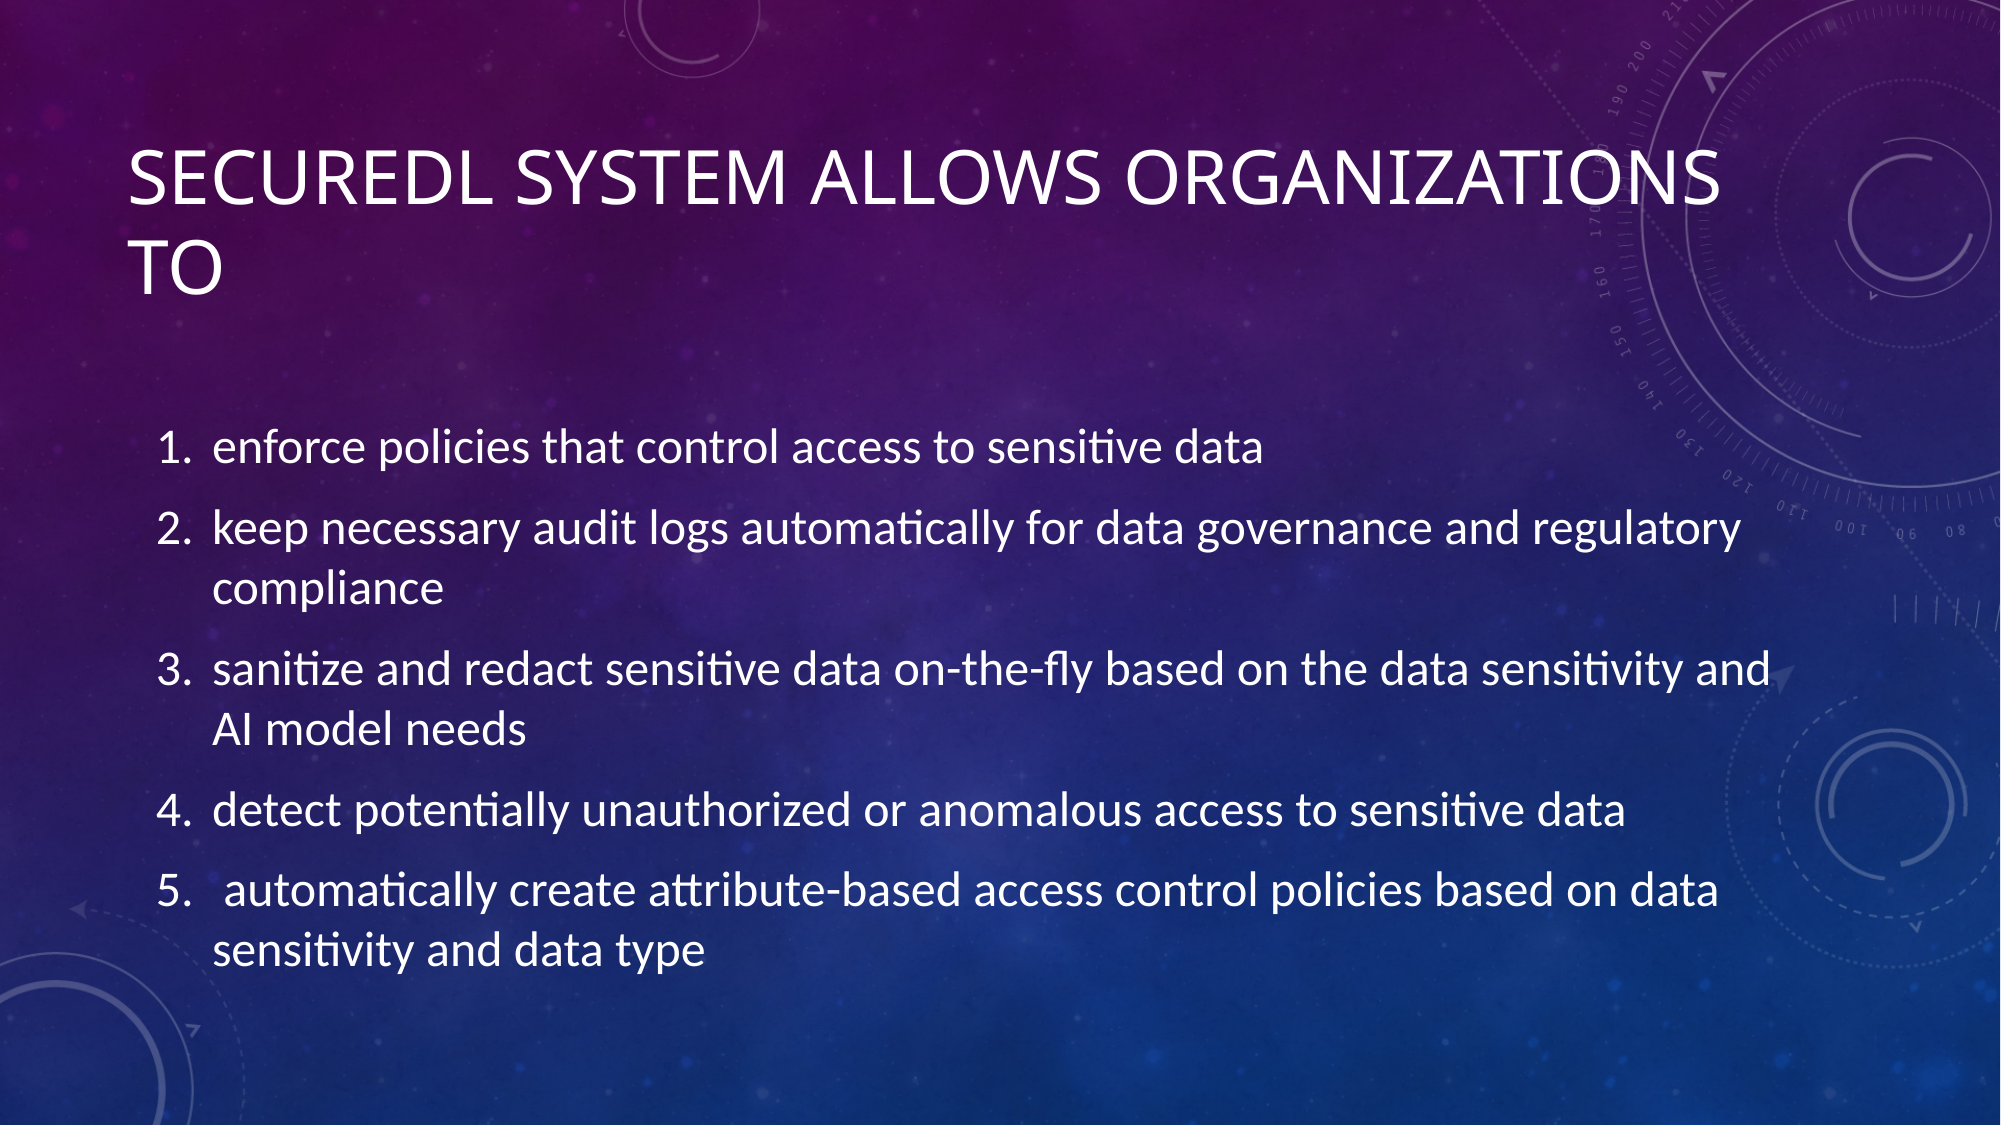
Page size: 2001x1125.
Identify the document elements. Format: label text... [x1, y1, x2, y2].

picture [0, 0, 2001, 1125]
list enforce policies that control access to sensitive data keep necessary audit logs automatically for data governance and regulatory compliance sanitize and redact sensitive data on-the-fly based on the data sensitivity and AI model needs detect potentially unauthorized or anomalous access to sensitive data automatically create attribute-based access control policies based on data sensitivity and data type [140, 323, 1803, 1068]
title SECUREDL system allows organizations to [112, 99, 1775, 339]
